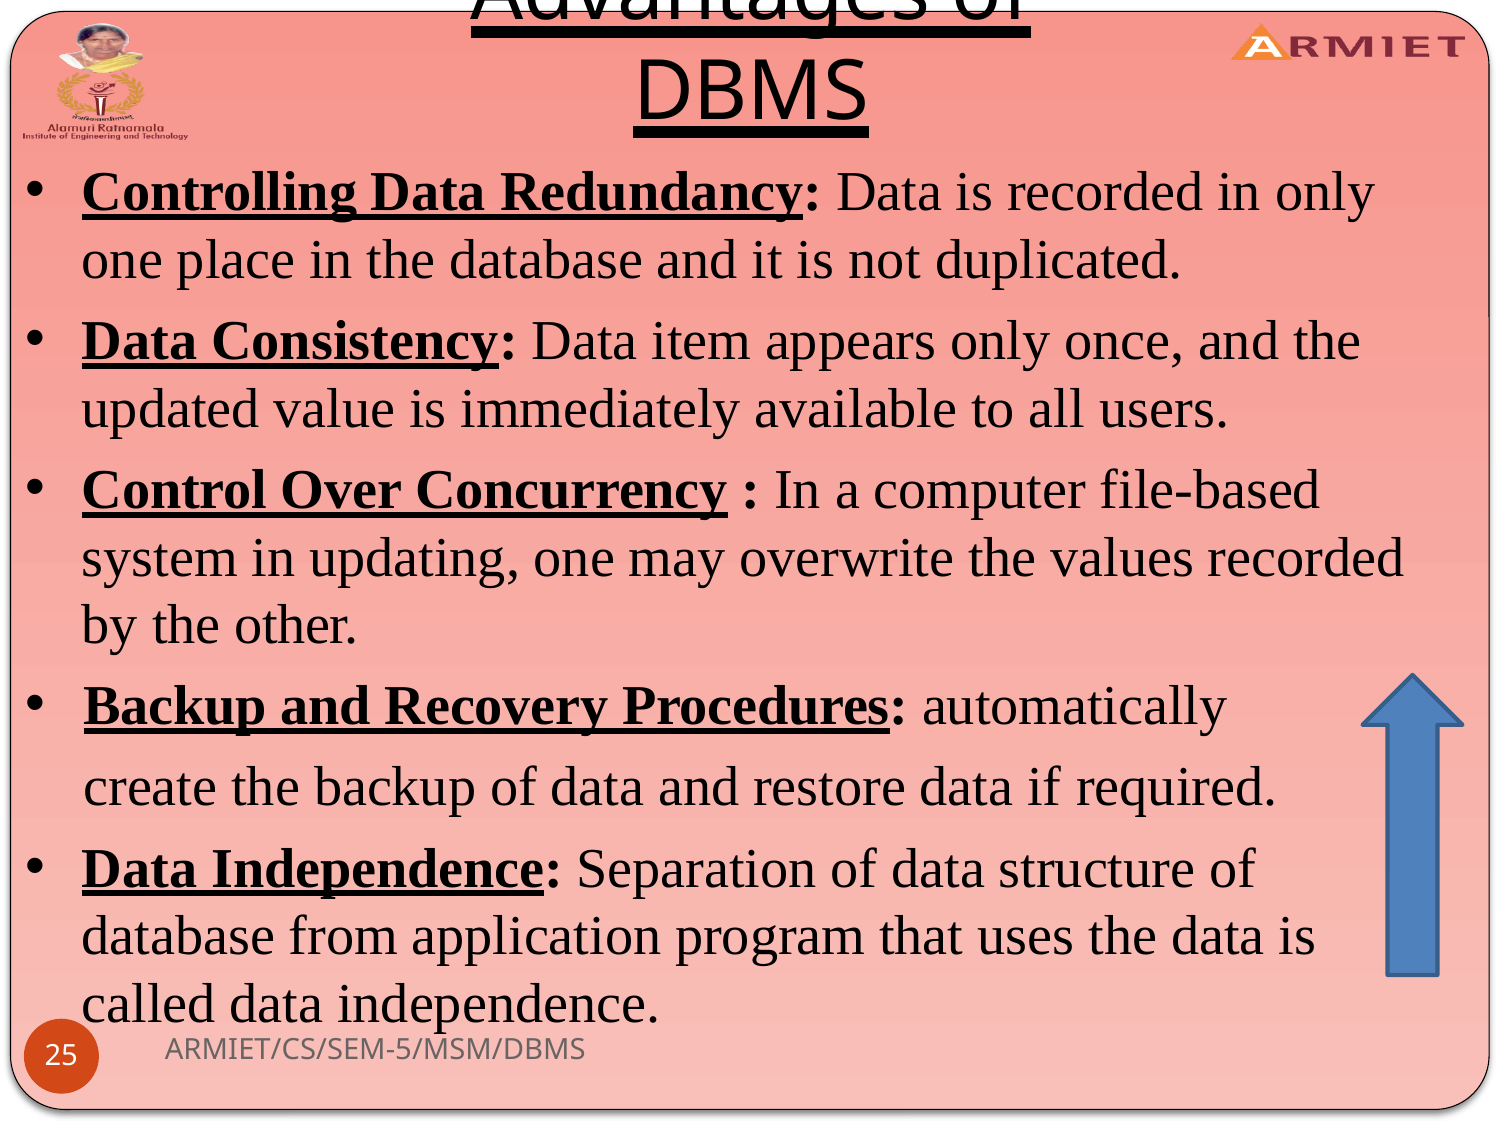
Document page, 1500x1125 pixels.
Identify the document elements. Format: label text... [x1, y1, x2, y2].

text_box Controlling Data Redundancy: Data is recorded in only one place in the database and it is not duplicated. Data Consistency: Data item appears only once, and the updated value is immediately available to all users. Control Over Concurrency : In a computer file-based system in updating, one may overwrite the values recorded by the other. Backup and Recovery Procedures: automatically create the backup of data and restore data if required. Data Independence: Separation of data structure of database from application program that uses the data is called data independence. [23, 152, 1457, 1034]
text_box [1360, 672, 1465, 978]
picture [1230, 23, 1466, 61]
footer ARMIET/CS/SEM-5/MSM/DBMS [150, 1034, 800, 1088]
picture [23, 23, 188, 141]
slide_number 25 [23, 1034, 99, 1094]
title Advantages of DBMS [340, 0, 1160, 137]
